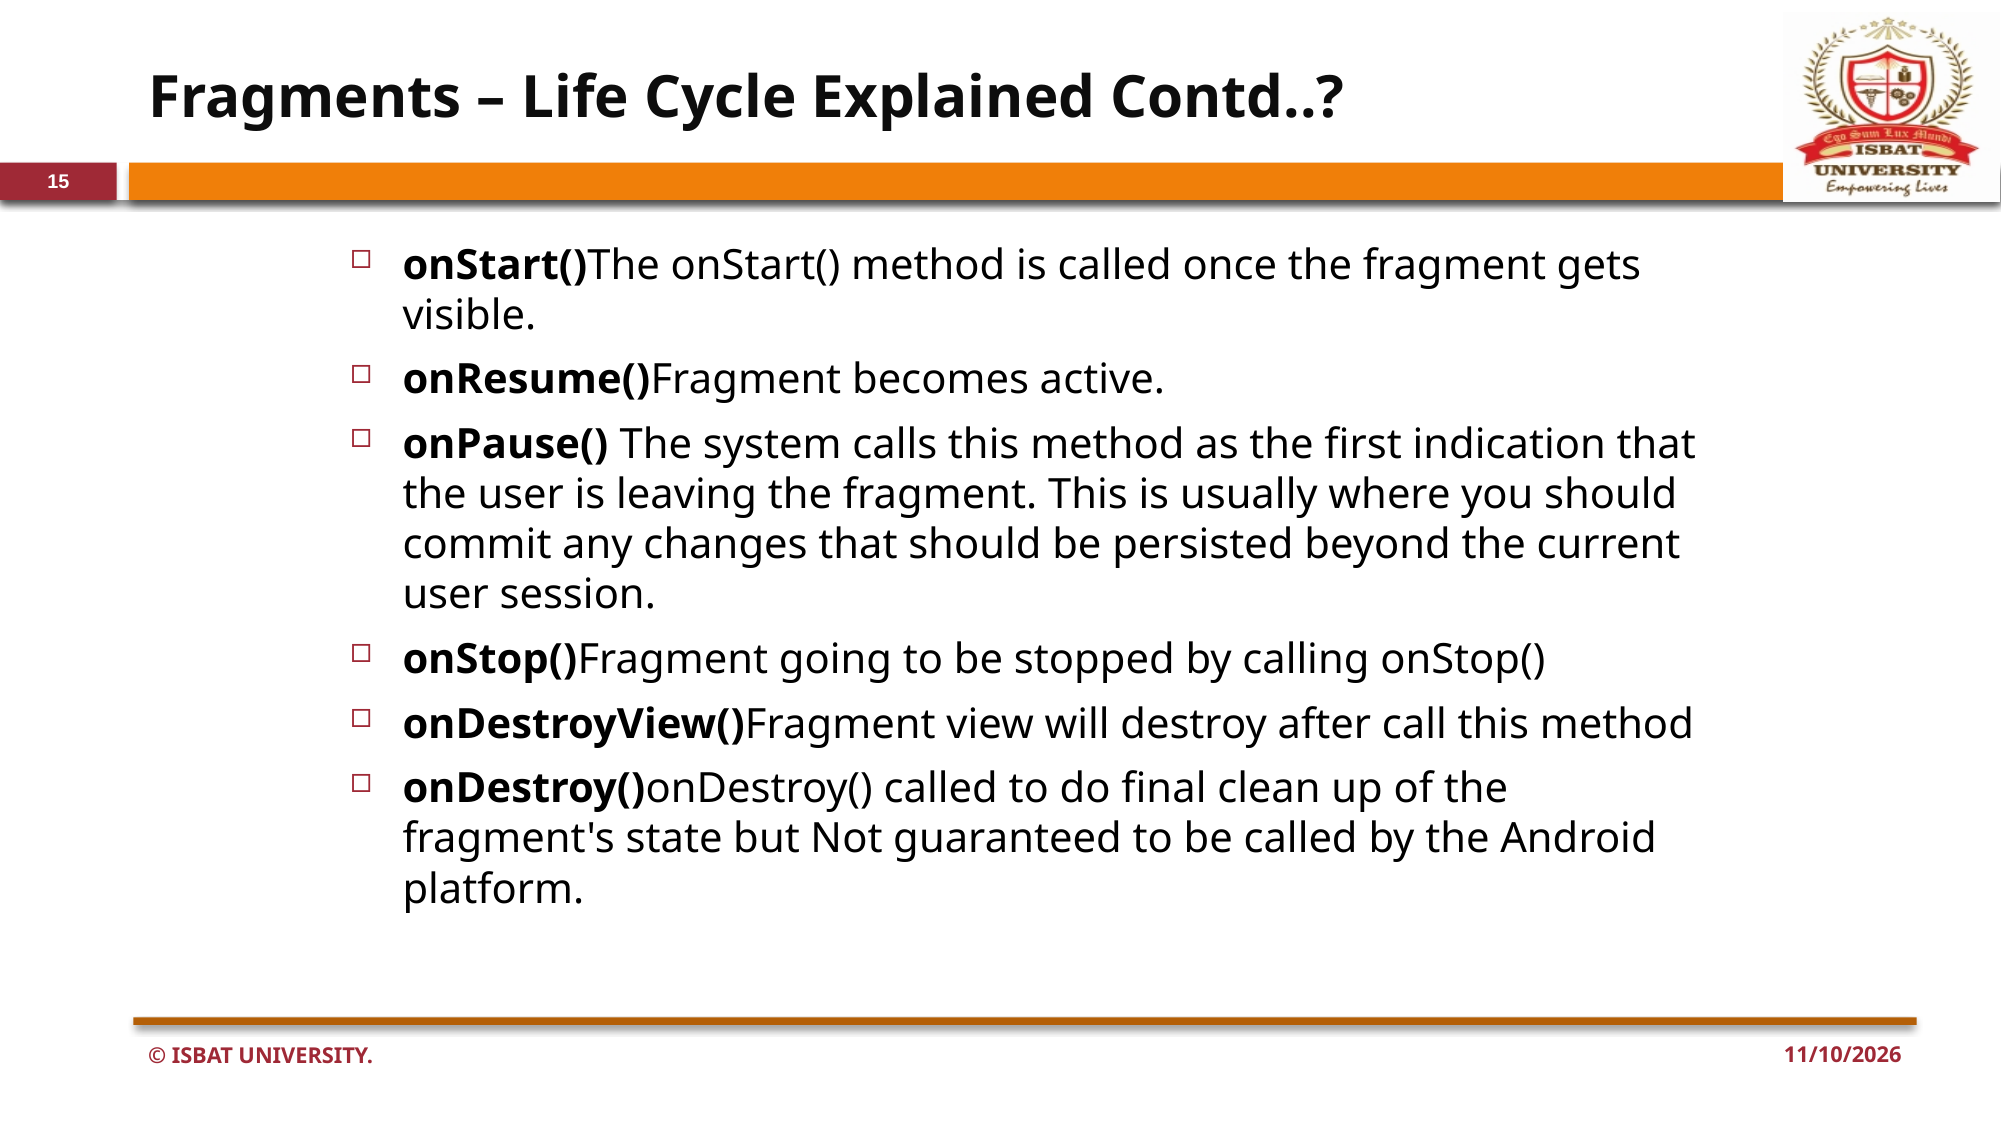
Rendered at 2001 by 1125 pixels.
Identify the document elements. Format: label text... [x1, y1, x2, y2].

title Fragments – Life Cycle Explained Contd..? [133, 24, 1784, 163]
picture [1783, 12, 2000, 202]
list onStart()The onStart() method is called once the fragment gets visible. onResume()Fragment becomes active. onPause() The system calls this method as the first indication that the user is leaving the fragment. This is usually where you should commit any changes that should be persisted beyond the current user session. onStop()Fragment going to be stopped by calling onStop() onDestroyView()Fragment view will destroy after call this method onDestroy()onDestroy() called to do final clean up of the fragment's state but Not guaranteed to be called by the Android platform. [335, 230, 1742, 962]
slide_number 15 [0, 161, 117, 200]
